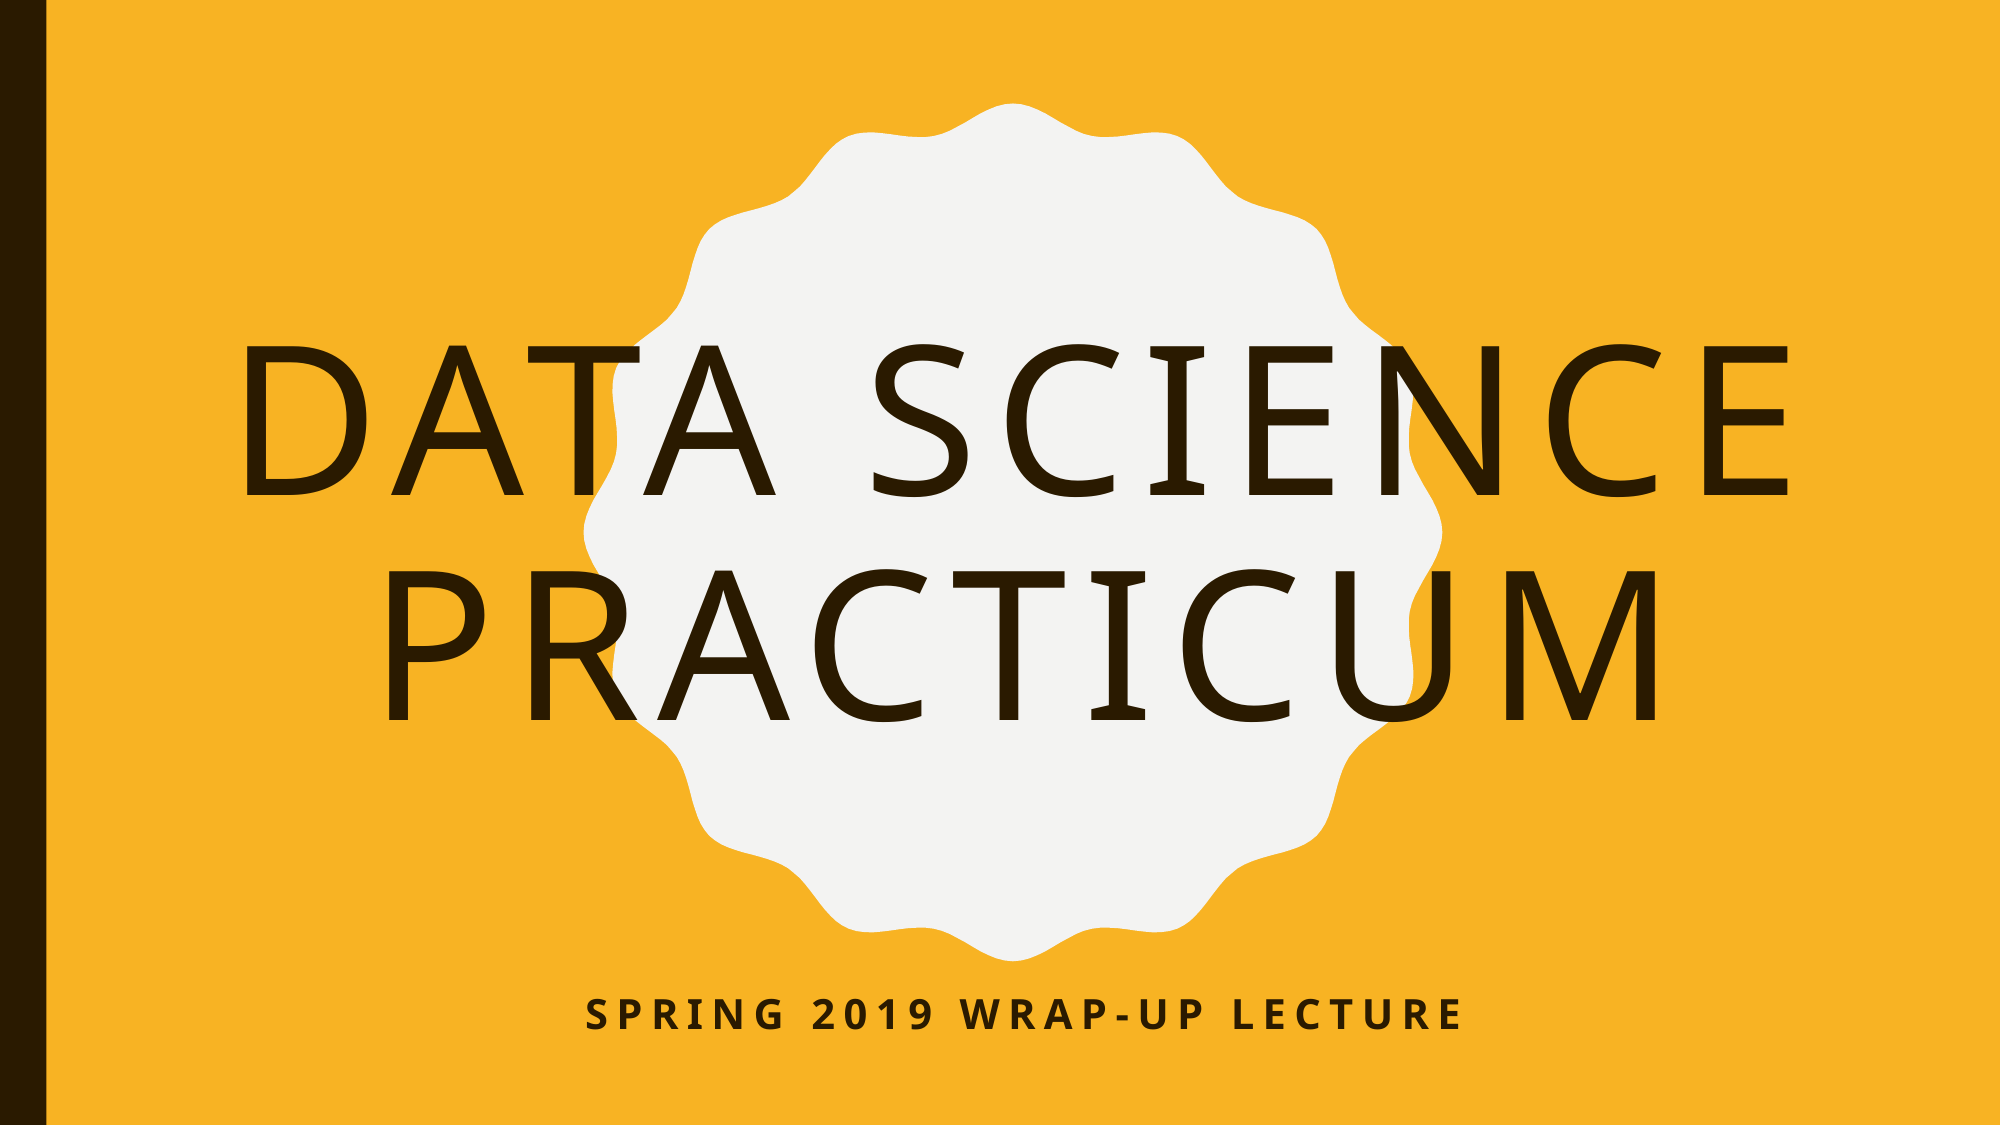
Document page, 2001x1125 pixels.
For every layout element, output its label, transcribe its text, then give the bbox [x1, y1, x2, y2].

title Data Science Practicum [176, 180, 1870, 902]
subtitle Spring 2019 Wrap-up Lecture [363, 980, 1684, 1103]
